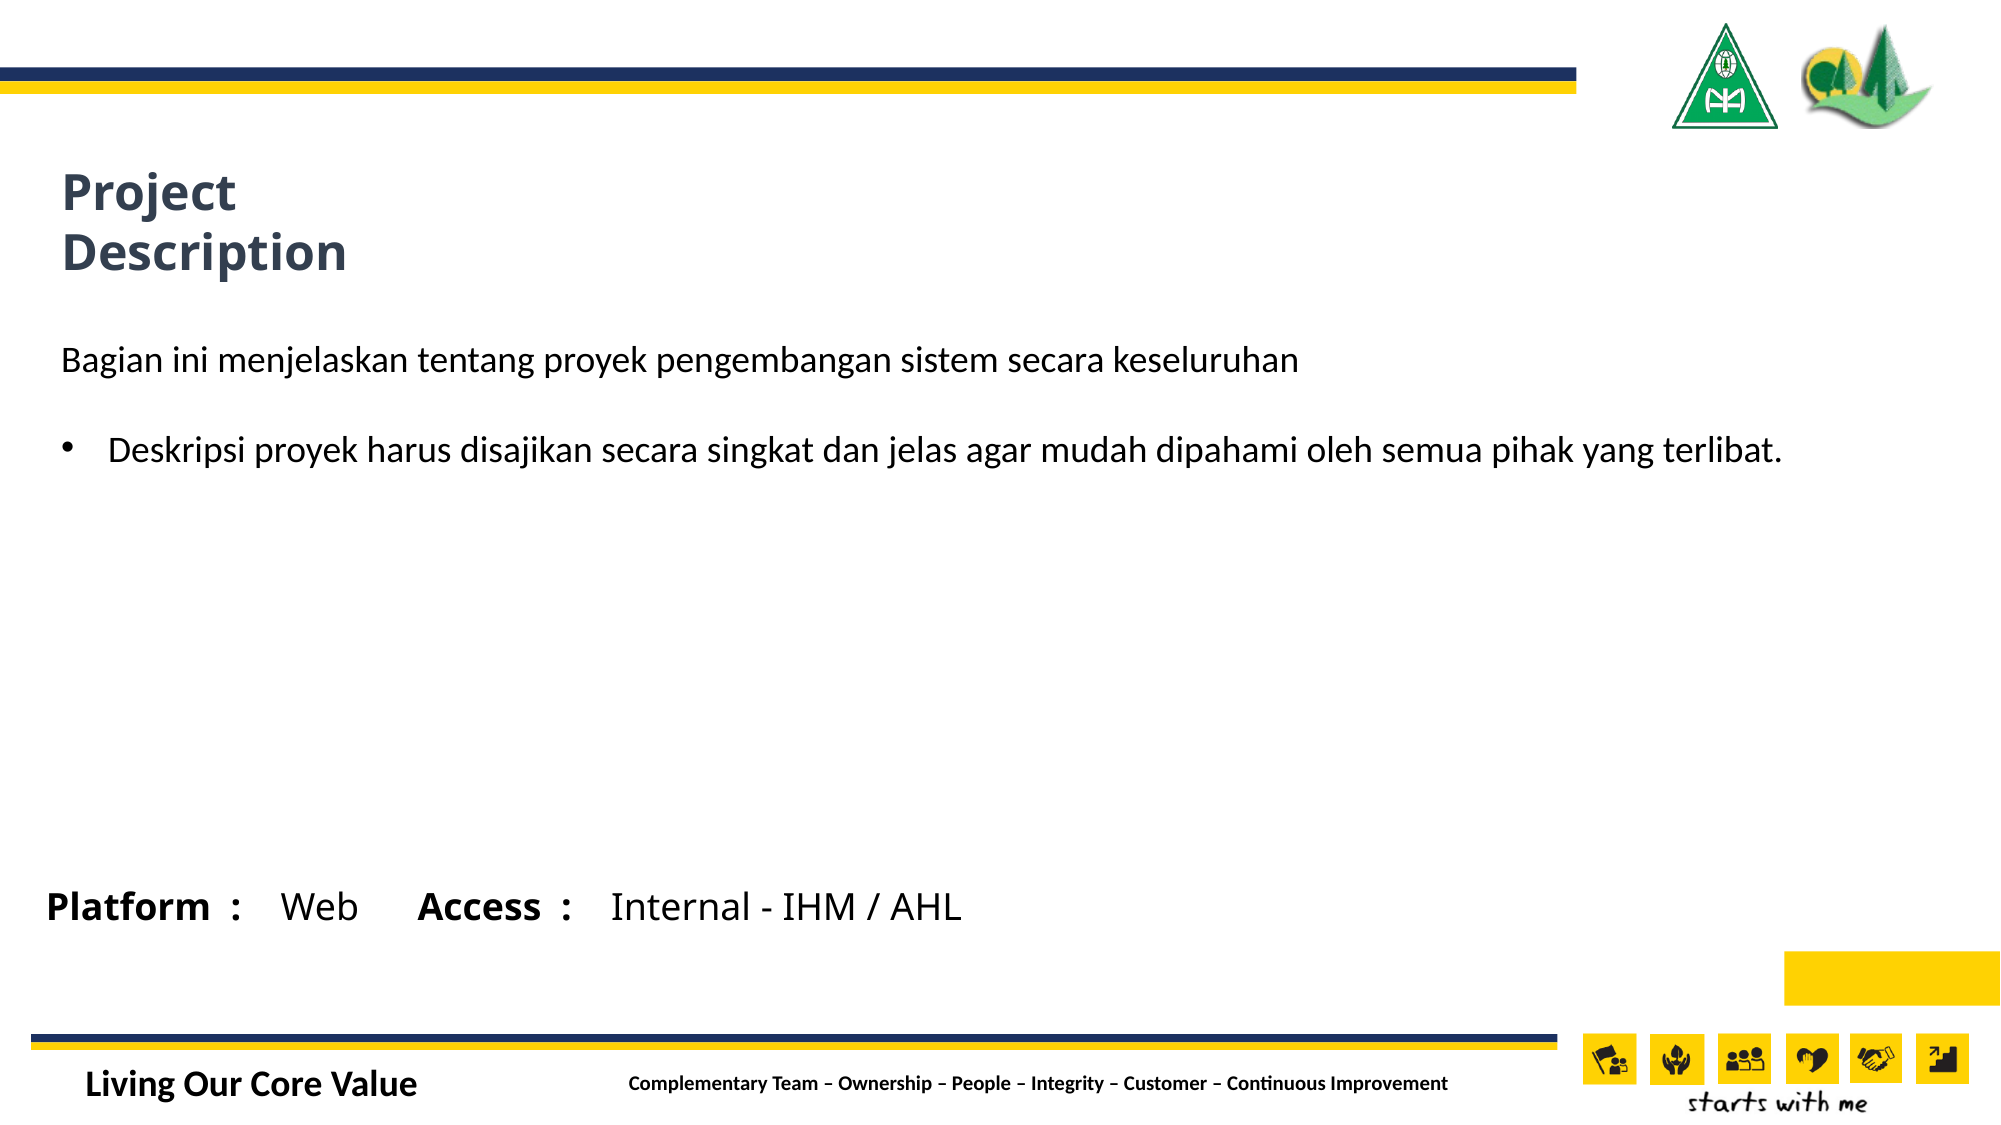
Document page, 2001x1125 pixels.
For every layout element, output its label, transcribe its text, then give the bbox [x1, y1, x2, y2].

text_box Project Description [46, 153, 525, 288]
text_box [31, 1030, 1969, 1115]
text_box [0, 23, 1938, 129]
text_box Platform : Web Access : Internal - IHM / AHL [31, 875, 1252, 935]
text_box [1783, 950, 2000, 1007]
text_box Bagian ini menjelaskan tentang proyek pengembangan sistem secara keseluruhan Deskripsi proyek harus disajikan secara singkat dan jelas agar mudah dipahami oleh semua pihak yang terlibat. [46, 327, 1912, 477]
